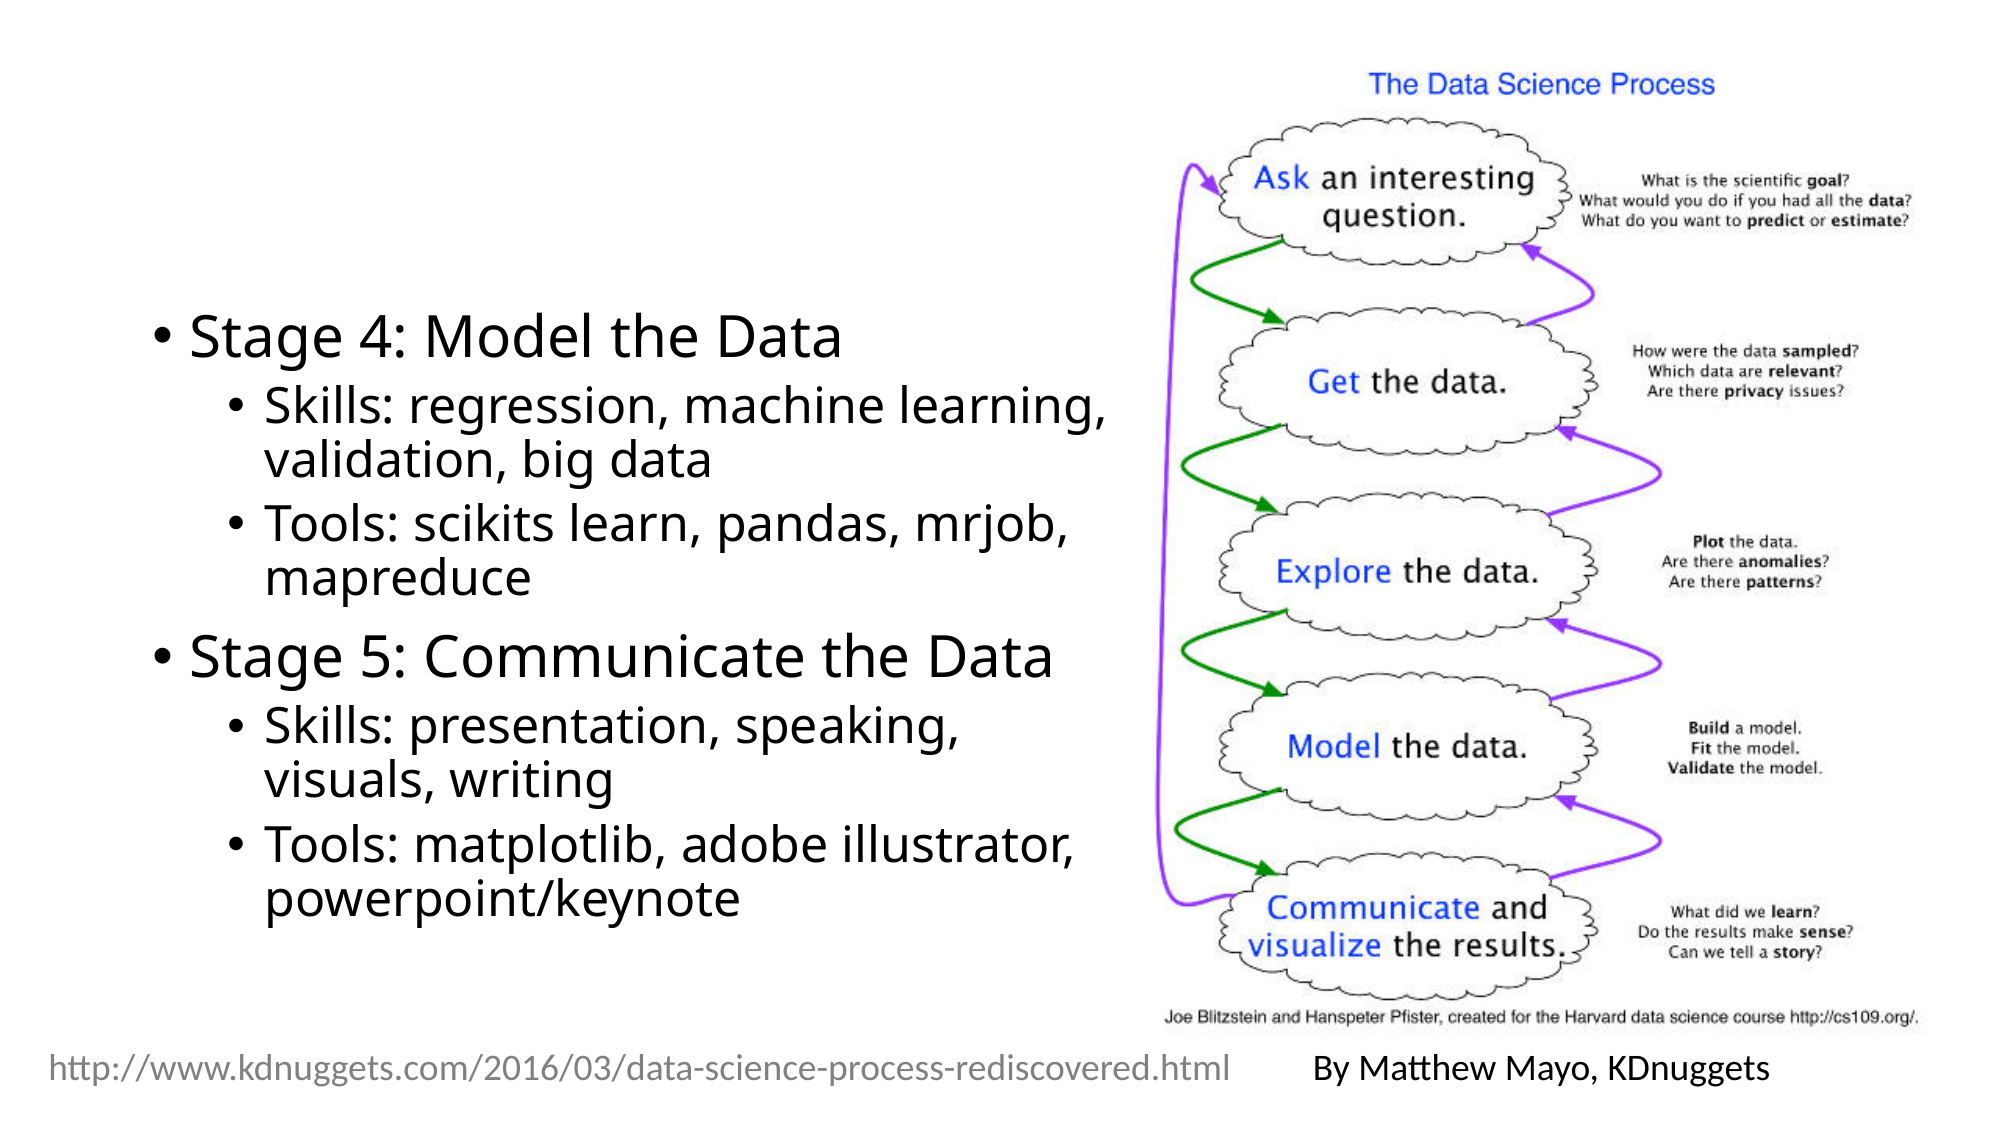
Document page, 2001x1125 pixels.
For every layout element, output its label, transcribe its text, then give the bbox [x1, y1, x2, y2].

text_box http://www.kdnuggets.com/2016/03/data-science-process-rediscovered.html [33, 1035, 1294, 1096]
picture [1152, 59, 1932, 1038]
text_box By Matthew Mayo, KDnuggets [1298, 1038, 1786, 1096]
list Stage 4: Model the Data Skills: regression, machine learning, validation, big data Tools: scikits learn, pandas, mrjob, mapreduce Stage 5: Communicate the Data Skills: presentation, speaking, visuals, writing Tools: matplotlib, adobe illustrator, powerpoint/keynote [137, 299, 1136, 1014]
